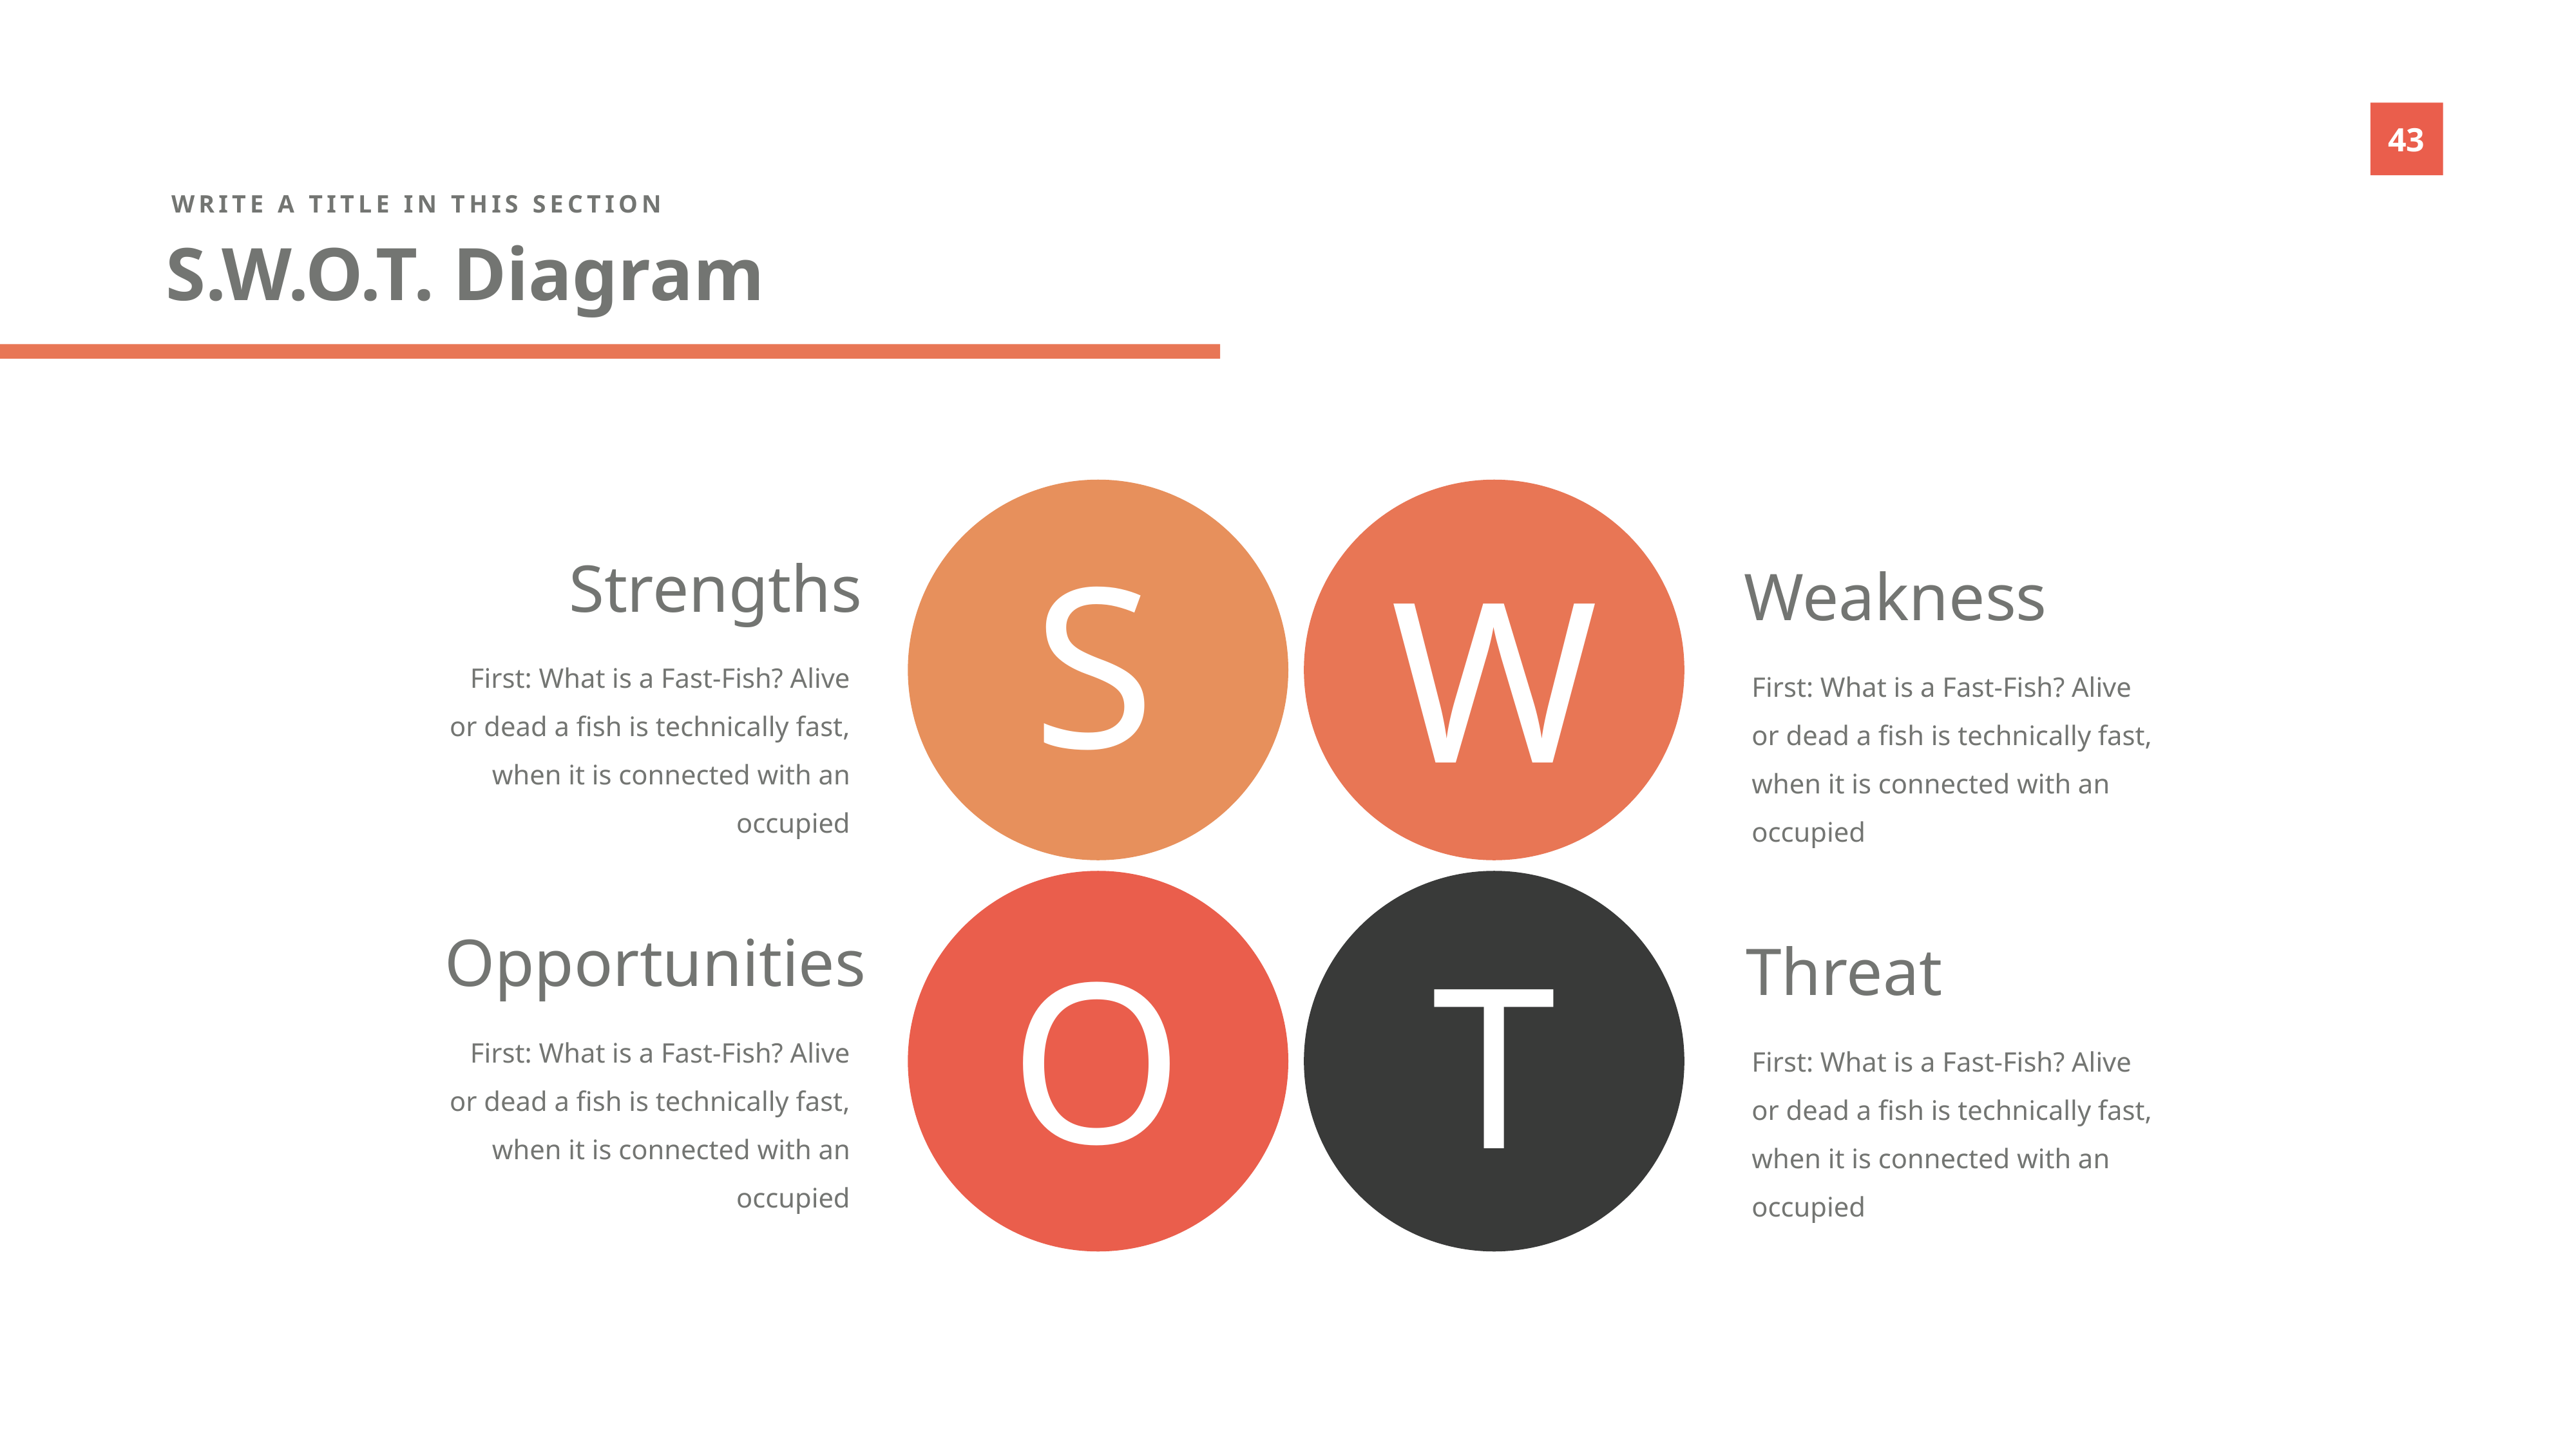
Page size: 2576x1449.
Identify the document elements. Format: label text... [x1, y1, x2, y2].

text_box WRITE A TITLE IN THIS SECTION [162, 184, 672, 223]
text_box [908, 871, 1289, 1252]
text_box Threat [1736, 925, 1952, 1013]
text_box T [1422, 921, 1566, 1198]
text_box First: What is a Fast-Fish? Alive or dead a fish is technically fast, when it is connected with an occupied [434, 640, 860, 844]
text_box O [1000, 915, 1194, 1193]
text_box [908, 479, 1289, 860]
text_box Weakness [1734, 551, 2057, 639]
text_box First: What is a Fast-Fish? Alive or dead a fish is technically fast, when it is connected with an occupied [434, 1015, 860, 1218]
text_box S [1023, 520, 1165, 797]
text_box W [1381, 535, 1608, 813]
text_box S.W.O.T. Diagram [156, 223, 775, 320]
text_box Strengths [559, 542, 872, 630]
text_box [1304, 871, 1684, 1252]
text_box First: What is a Fast-Fish? Alive or dead a fish is technically fast, when it is connected with an occupied [1742, 1024, 2168, 1227]
text_box [0, 343, 1221, 359]
text_box Opportunities [435, 917, 876, 1004]
text_box [1304, 479, 1684, 860]
text_box First: What is a Fast-Fish? Alive or dead a fish is technically fast, when it is connected with an occupied [1742, 649, 2168, 853]
